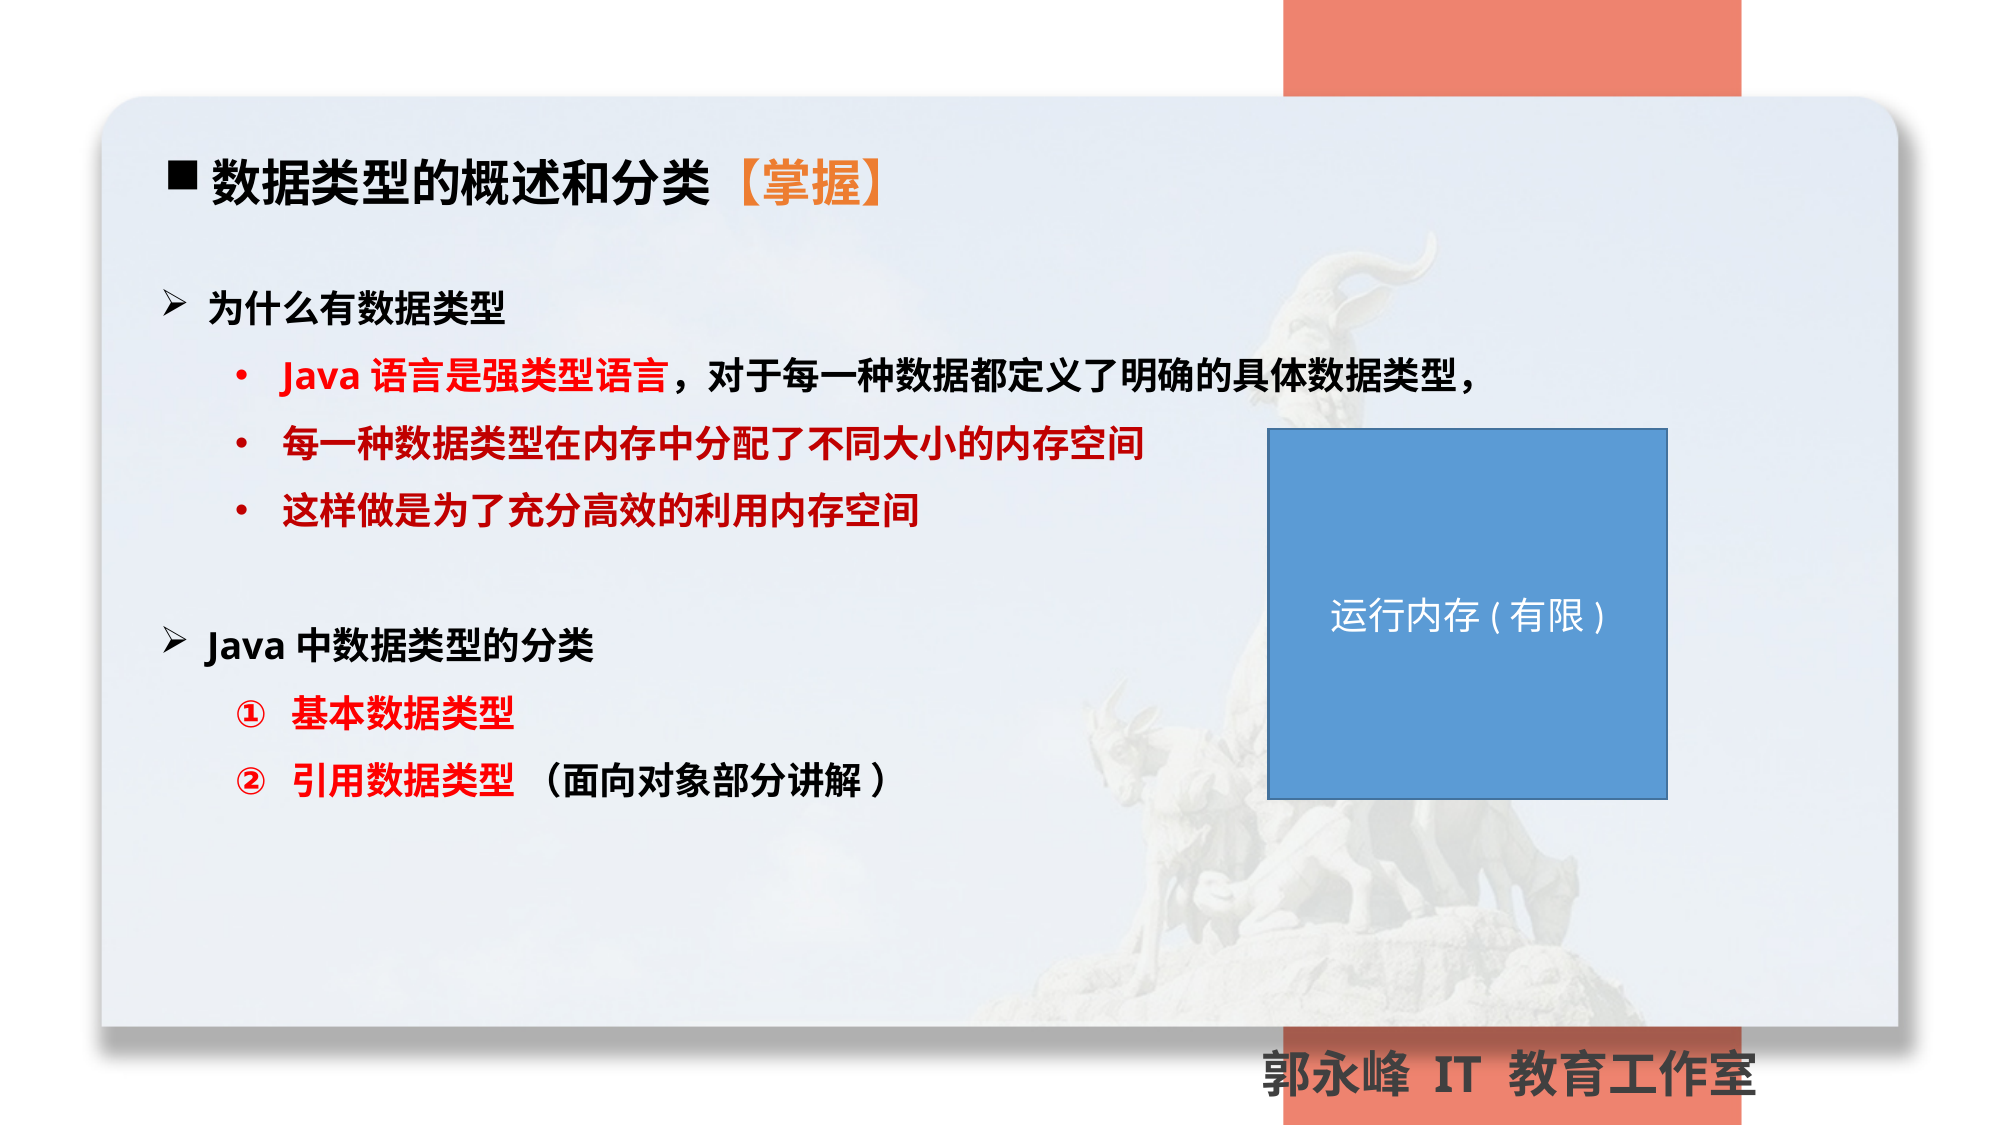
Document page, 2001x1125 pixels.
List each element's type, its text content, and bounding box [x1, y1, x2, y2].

text_box 数据类型的概述和分类【掌握】 [149, 144, 926, 219]
text_box 运行内存(有限) [1267, 428, 1668, 800]
picture [0, 0, 1998, 1125]
text_box 为什么有数据类型 Java语言是强类型语言，对于每一种数据都定义了明确的具体数据类型， 每一种数据类型在内存中分配了不同大小的内存空间 这样做是为了充分高效的利用内存空间 Java中数据类型的分类 基本数据类型 引用数据类型 （面向对象部分讲解 ） [145, 254, 1842, 810]
